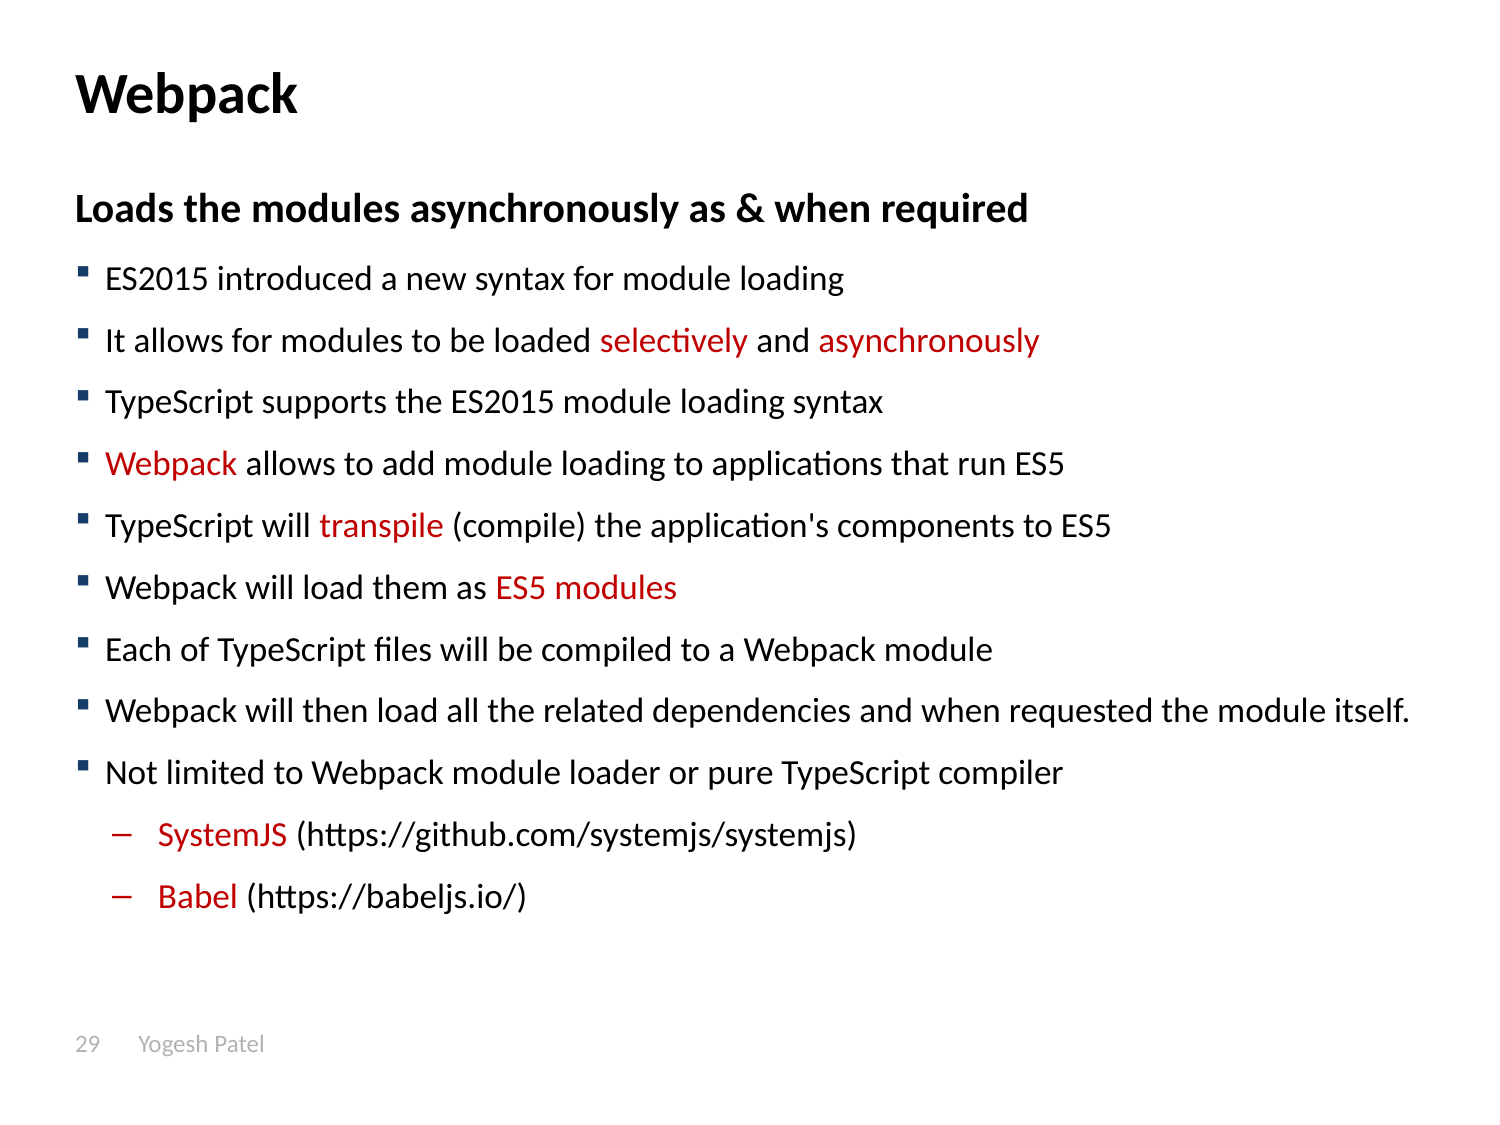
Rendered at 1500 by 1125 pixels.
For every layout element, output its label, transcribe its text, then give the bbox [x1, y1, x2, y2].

footer Yogesh Patel [139, 1012, 1157, 1073]
list ES2015 introduced a new syntax for module loading It allows for modules to be loaded selectively and asynchronously TypeScript supports the ES2015 module loading syntax Webpack allows to add module loading to applications that run ES5 TypeScript will transpile (compile) the application's components to ES5 Webpack will load them as ES5 modules Each of TypeScript files will be compiled to a Webpack module Webpack will then load all the related dependencies and when requested the module itself. Not limited to Webpack module loader or pure TypeScript compiler SystemJS (https://github.com/systemjs/systemjs) Babel (https://babeljs.io/) [75, 255, 1425, 952]
slide_number 29 [75, 1012, 139, 1073]
title Webpack [75, 55, 1425, 180]
list Loads the modules asynchronously as & when required [75, 180, 1425, 255]
